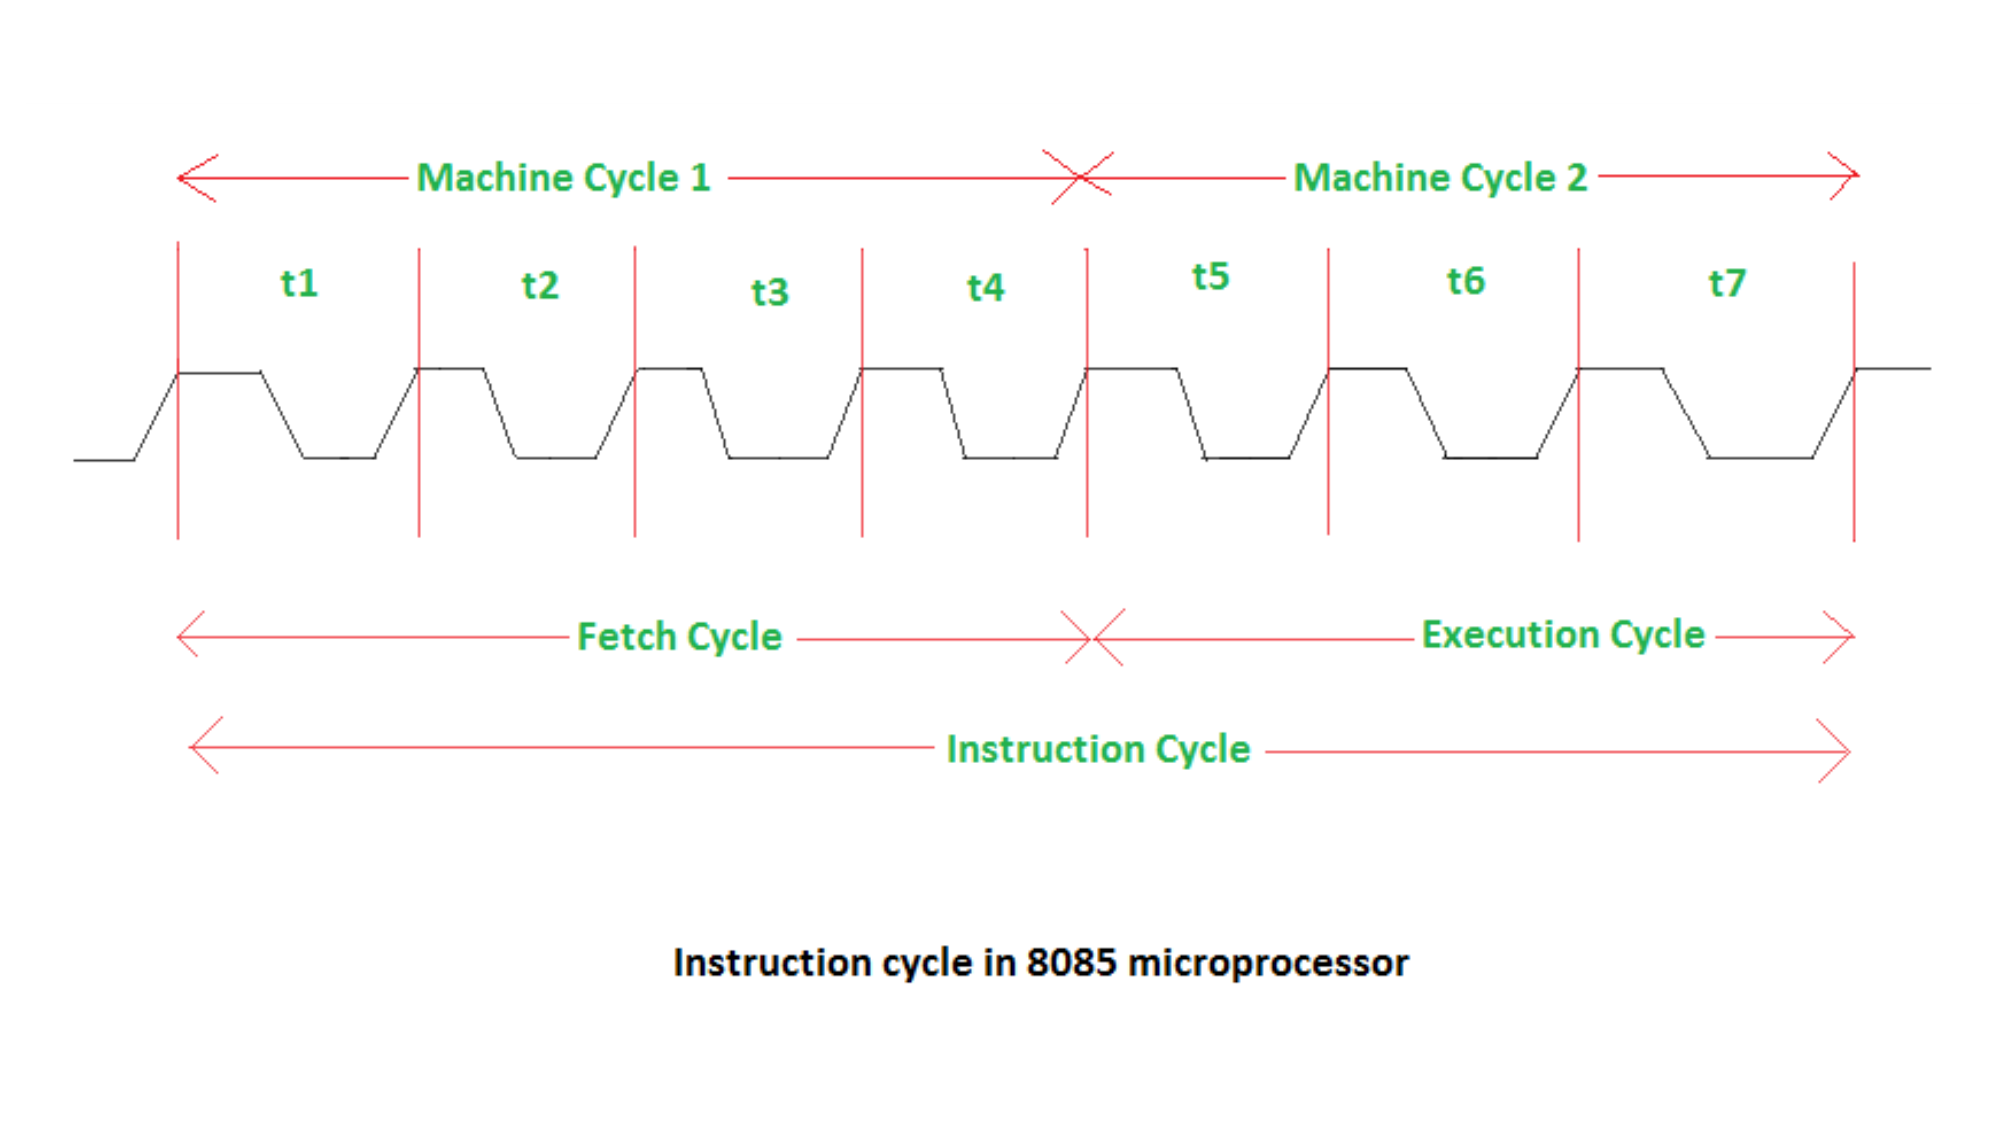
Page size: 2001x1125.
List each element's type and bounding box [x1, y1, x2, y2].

picture [26, 102, 1980, 1020]
